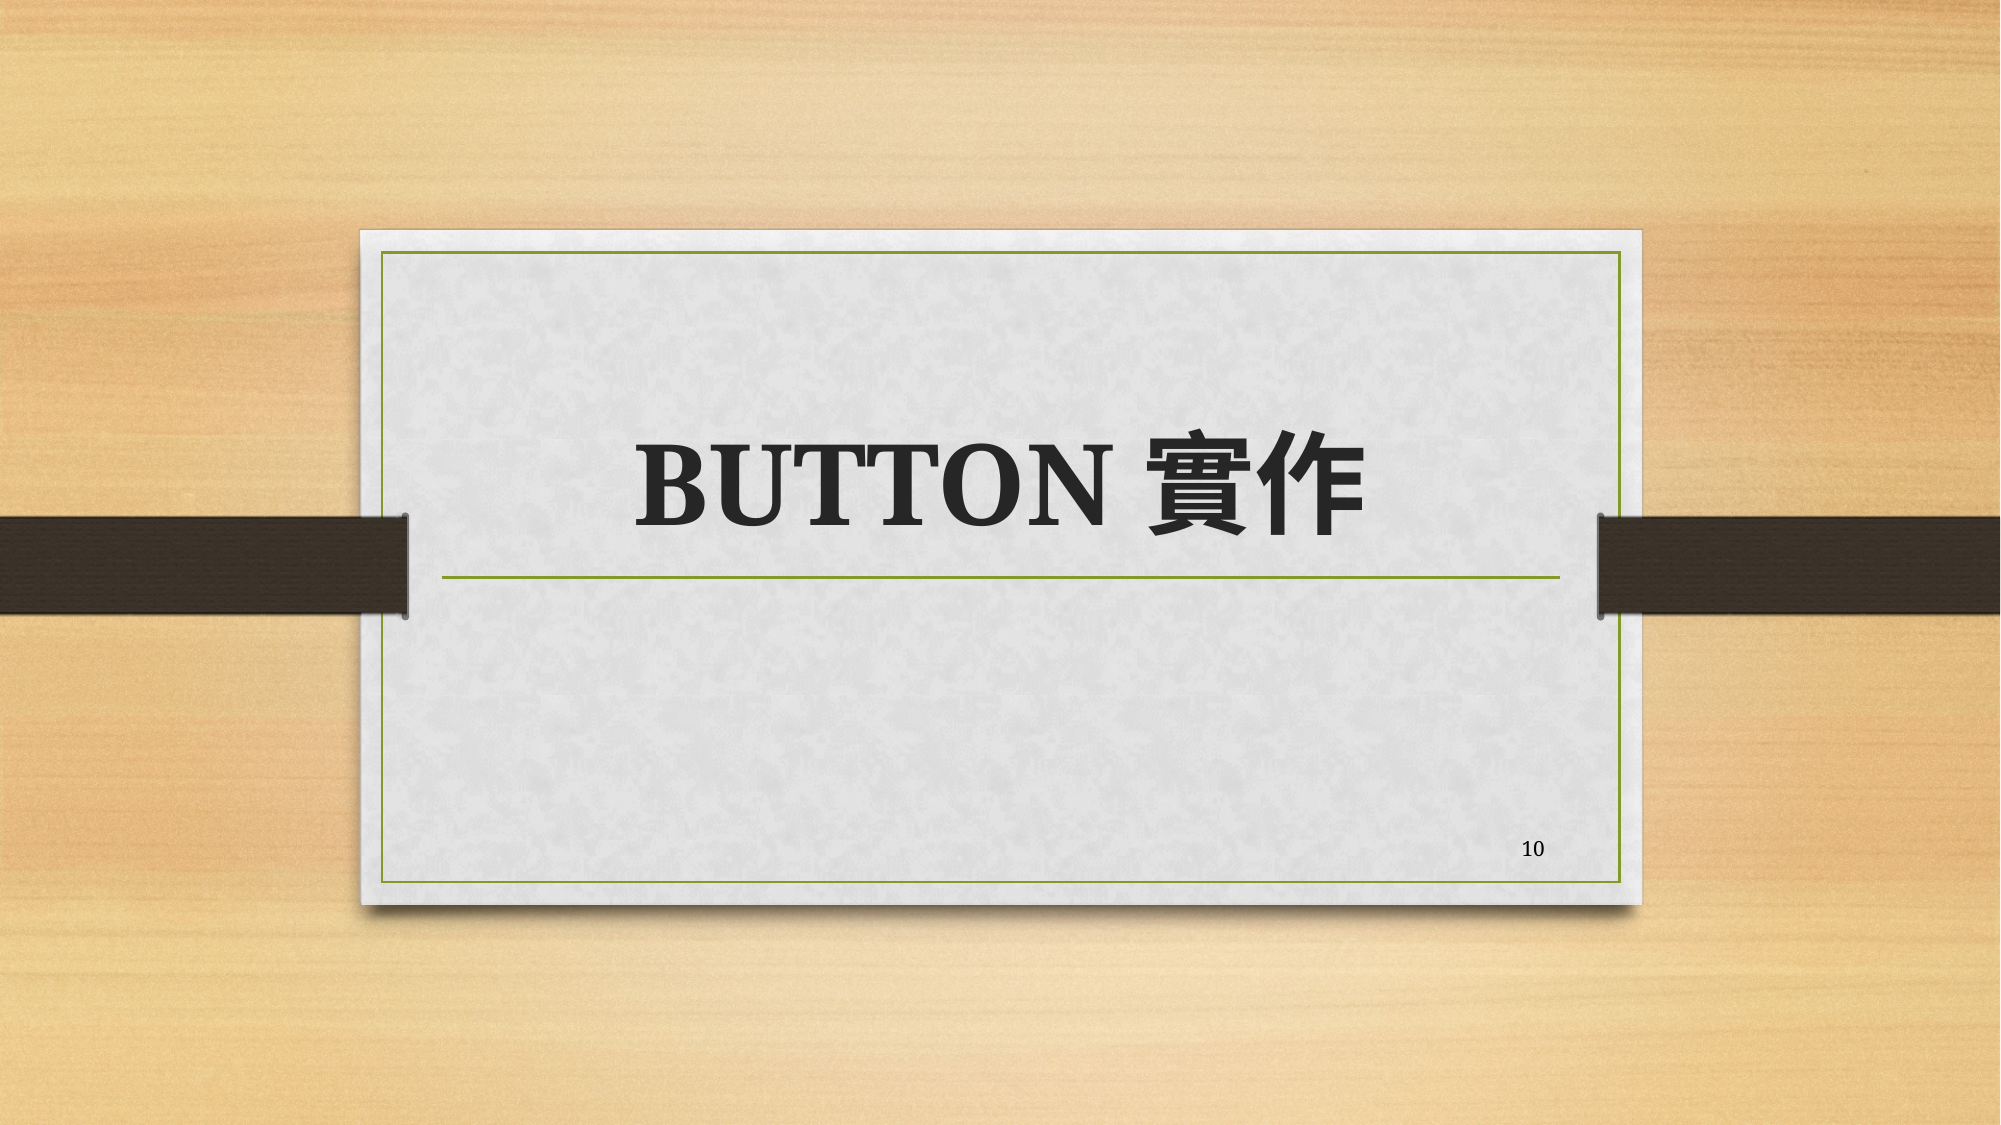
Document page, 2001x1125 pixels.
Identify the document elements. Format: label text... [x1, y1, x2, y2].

text_box [360, 621, 1643, 906]
picture [0, 0, 2001, 1125]
text_box [381, 252, 1620, 512]
text_box [381, 621, 1620, 883]
text_box [360, 230, 1643, 512]
title BUTTON實作 [441, 306, 1560, 512]
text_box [0, 512, 2000, 621]
slide_number 10 [1469, 826, 1560, 873]
